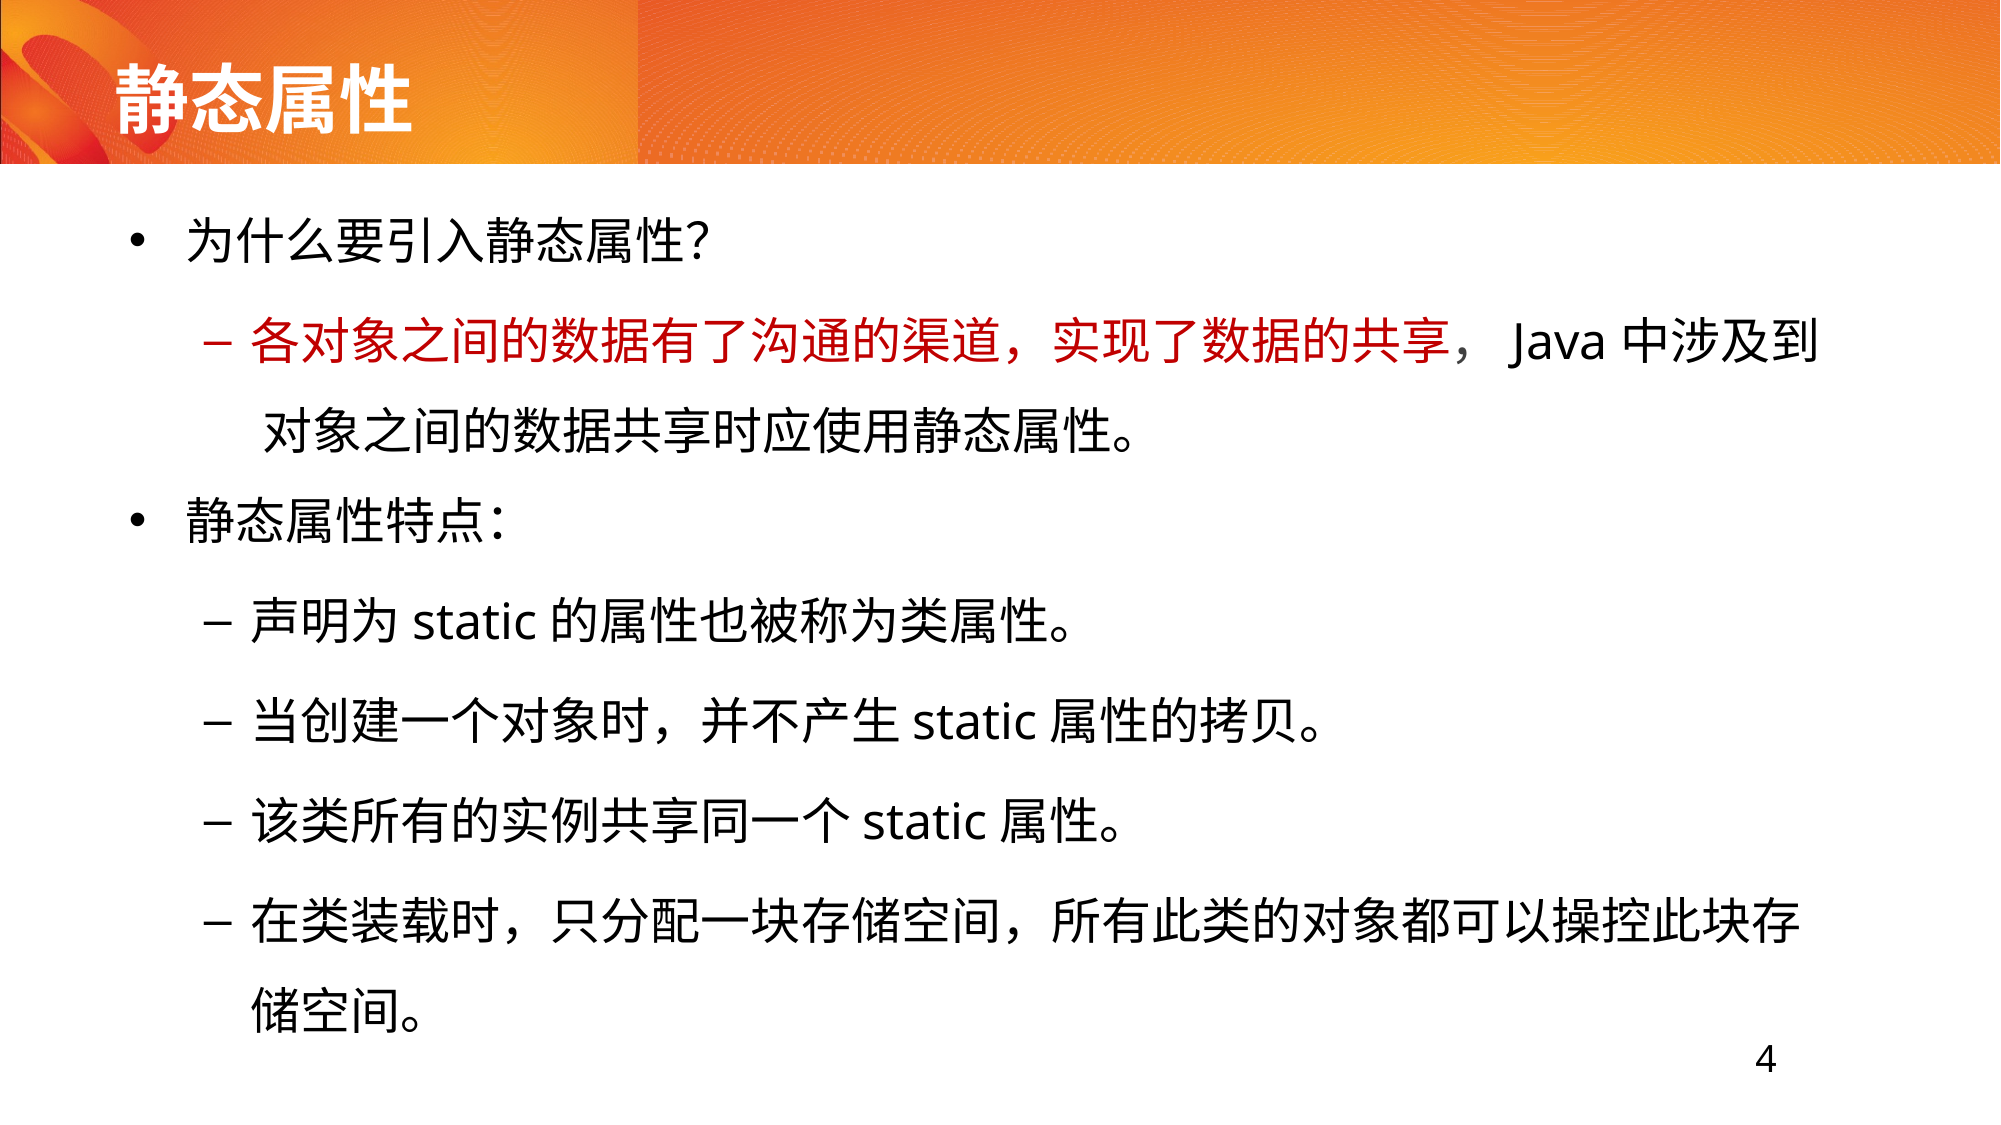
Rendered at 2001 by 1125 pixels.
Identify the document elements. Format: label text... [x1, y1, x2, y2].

picture [0, 0, 2000, 164]
title 静态属性 [99, 45, 1900, 167]
list 为什么要引入静态属性？ 各对象之间的数据有了沟通的渠道，实现了数据的共享，Java中涉及到 对象之间的数据共享时应使用静态属性。 静态属性特点： 声明为static的属性也被称为类属性。 当创建一个对象时，并不产生static属性的拷贝。 该类所有的实例共享同一个static属性。 在类装载时，只分配一块存储空间，所有此类的对象都可以操控此块存储空间。 [114, 171, 1851, 883]
